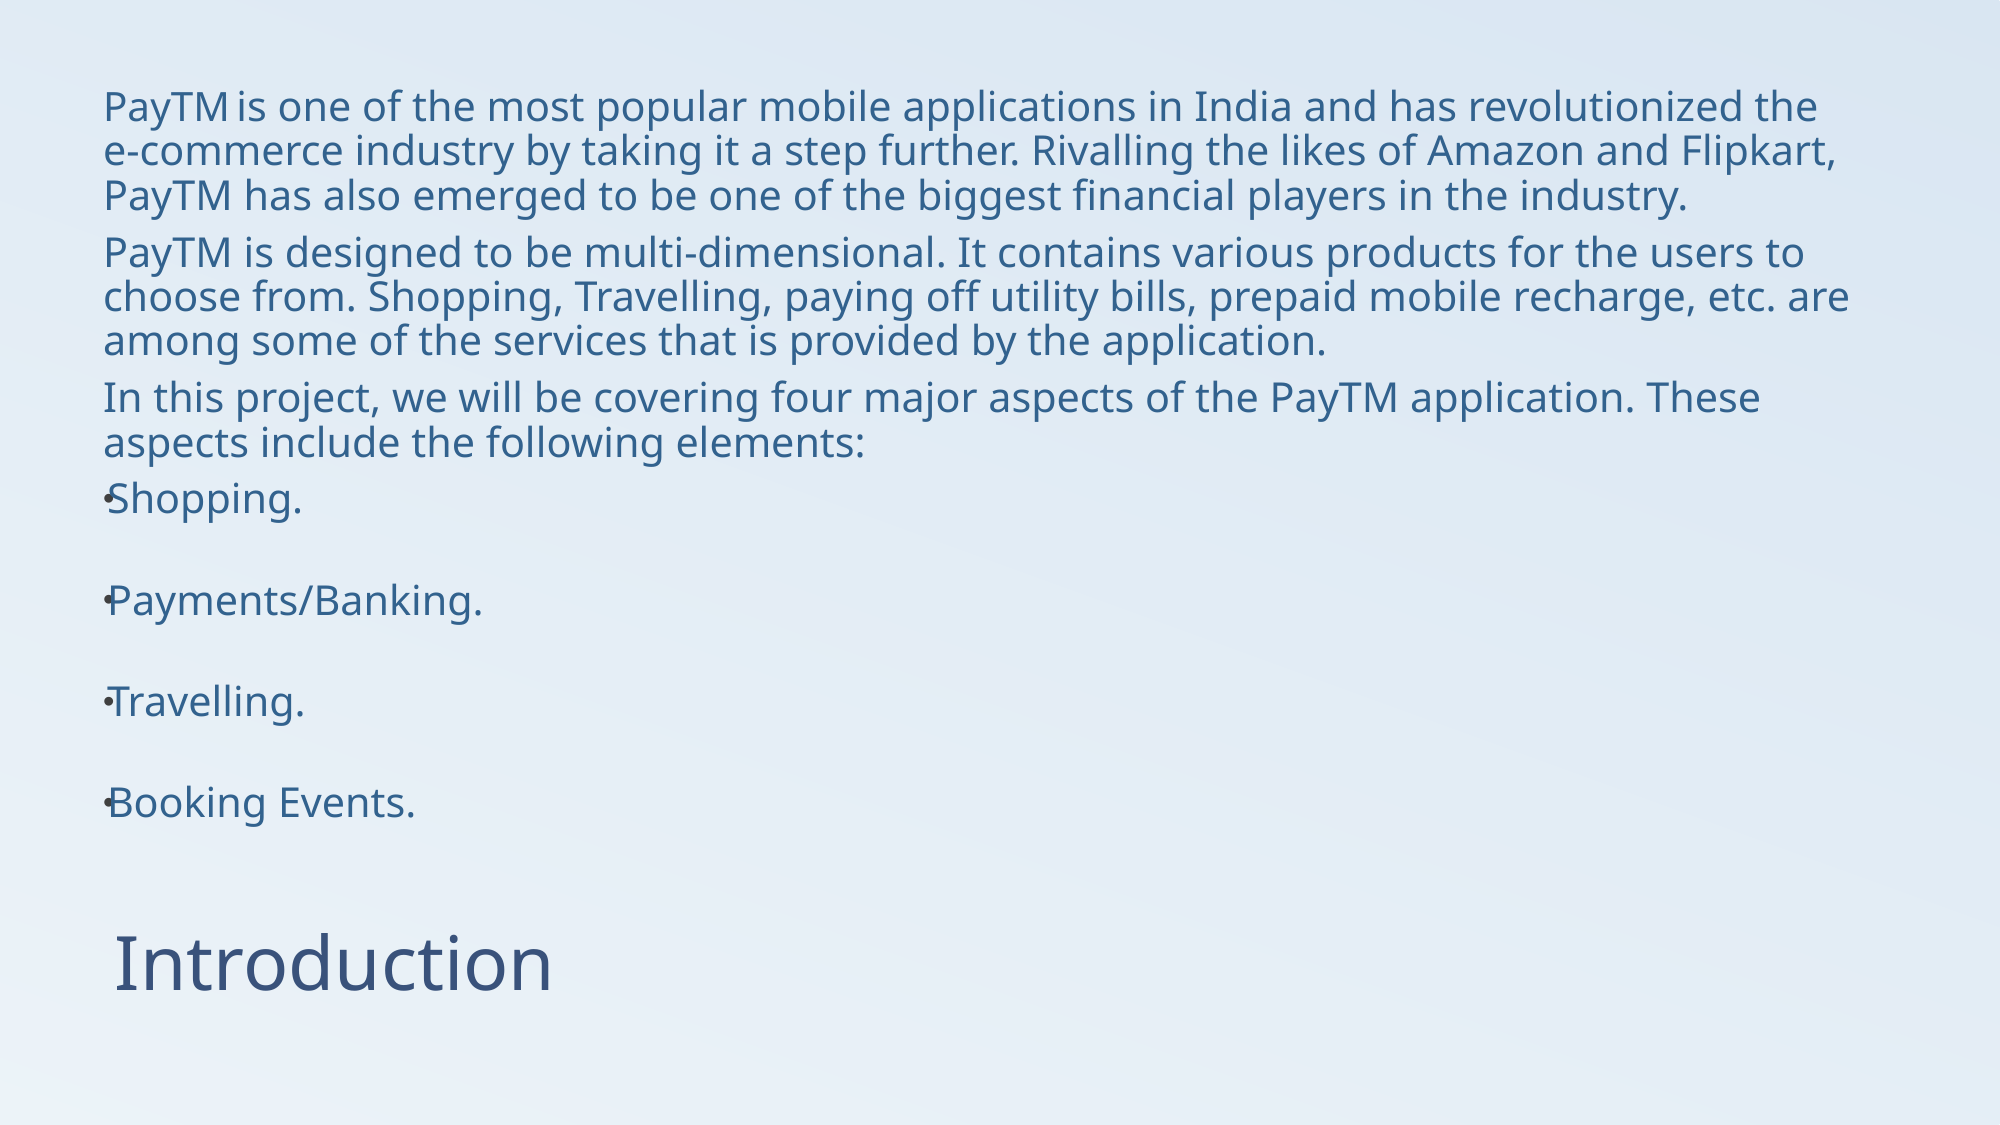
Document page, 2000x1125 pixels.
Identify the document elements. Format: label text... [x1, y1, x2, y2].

title Introduction [99, 837, 1900, 1013]
list PayTM is one of the most popular mobile applications in India and has revolutionized the e-commerce industry by taking it a step further. Rivalling the likes of Amazon and Flipkart, PayTM has also emerged to be one of the biggest financial players in the industry. PayTM is designed to be multi-dimensional. It contains various products for the users to choose from. Shopping, Travelling, paying off utility bills, prepaid mobile recharge, etc. are among some of the services that is provided by the application. In this project, we will be covering four major aspects of the PayTM application. These aspects include the following elements: Shopping. Payments/Banking. Travelling. Booking Events. [88, 78, 1875, 882]
